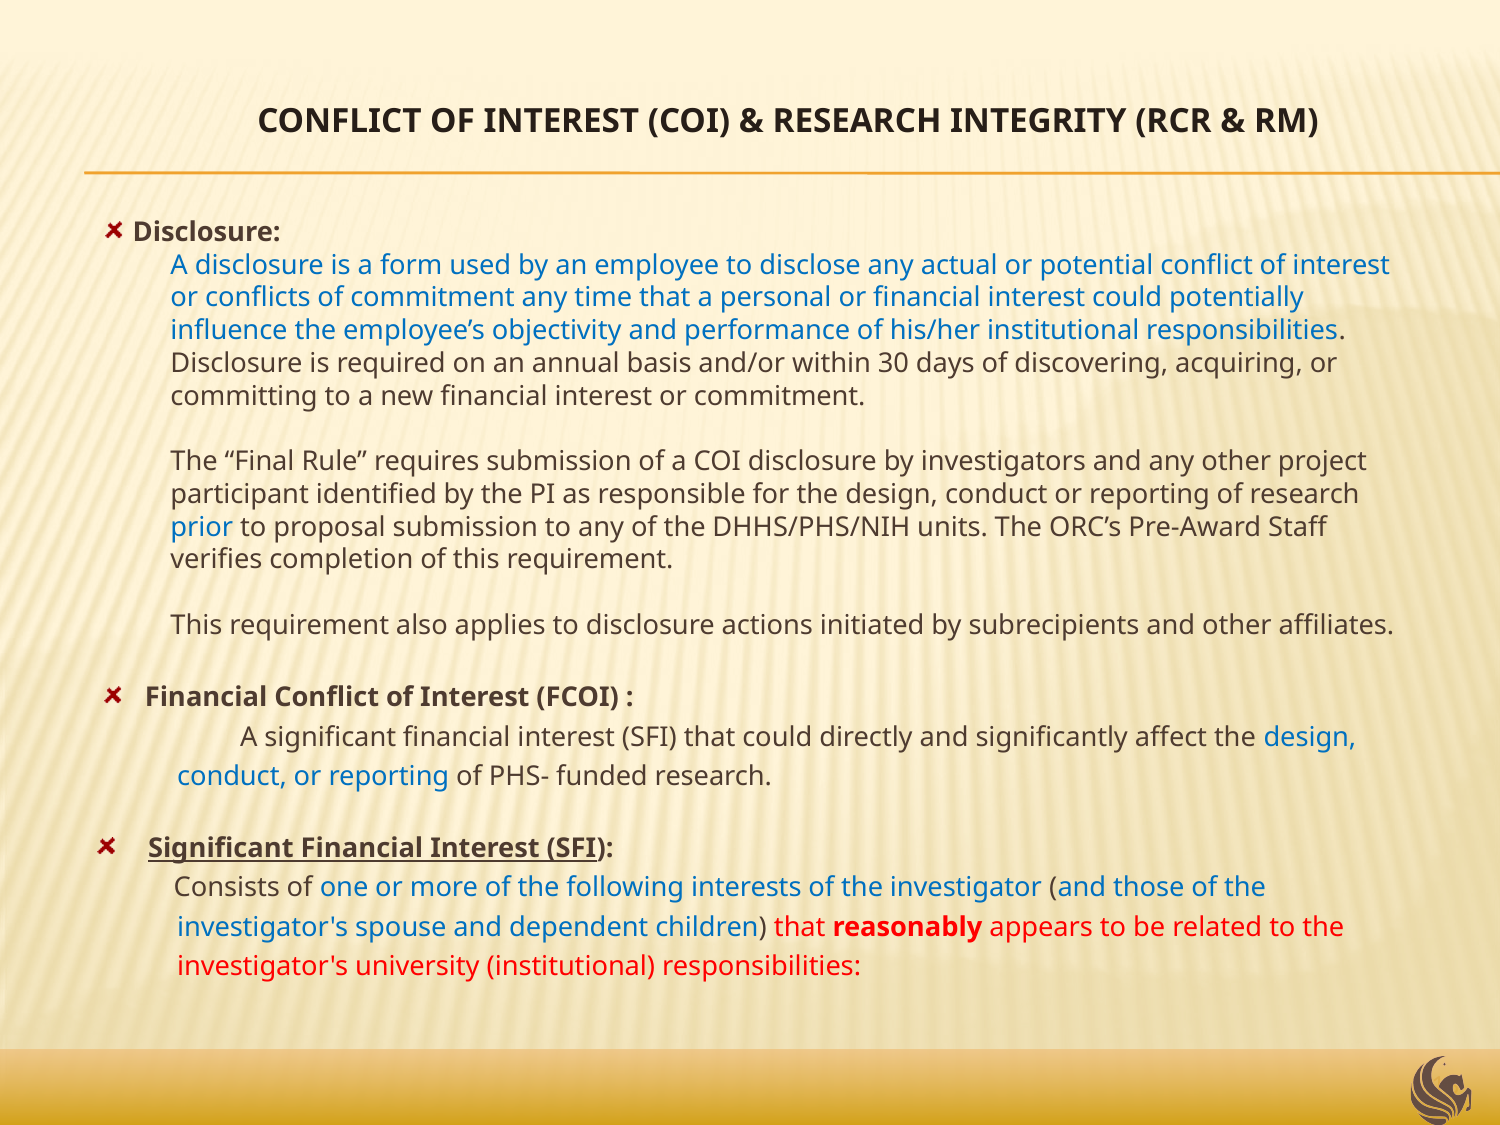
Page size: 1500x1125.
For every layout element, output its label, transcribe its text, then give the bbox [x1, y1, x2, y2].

title Conflict of Interest (COI) & Research Integrity (RCR & RM) [50, 75, 1475, 163]
picture [104, 686, 123, 705]
picture [105, 221, 124, 240]
list Disclosure: A disclosure is a form used by an employee to disclose any actual or potential conflict of interest or conflicts of commitment any time that a personal or financial interest could potentially influence the employee’s objectivity and performance of his/her institutional responsibilities. Disclosure is required on an annual basis and/or within 30 days of discovering, acquiring, or committing to a new financial interest or commitment. The “Final Rule” requires submission of a COI disclosure by investigators and any other project participant identified by the PI as responsible for the design, conduct or reporting of research prior to proposal submission to any of the DHHS/PHS/NIH units. The ORC’s Pre-Award Staff verifies completion of this requirement. This requirement also applies to disclosure actions initiated by subrecipients and other affiliates. Financial Conflict of Interest (FCOI) : A significant financial interest (SFI) that could directly and significantly affect the design, conduct, or reporting of PHS- funded research. Significant Financial Interest (SFI): Consists of one or more of the following interests of the investigator (and those of the investigator's spouse and dependent children) that reasonably appears to be related to the investigator's university (institutional) responsibilities: [50, 200, 1438, 998]
picture [97, 837, 117, 856]
slide_number 13 [1350, 1061, 1475, 1103]
